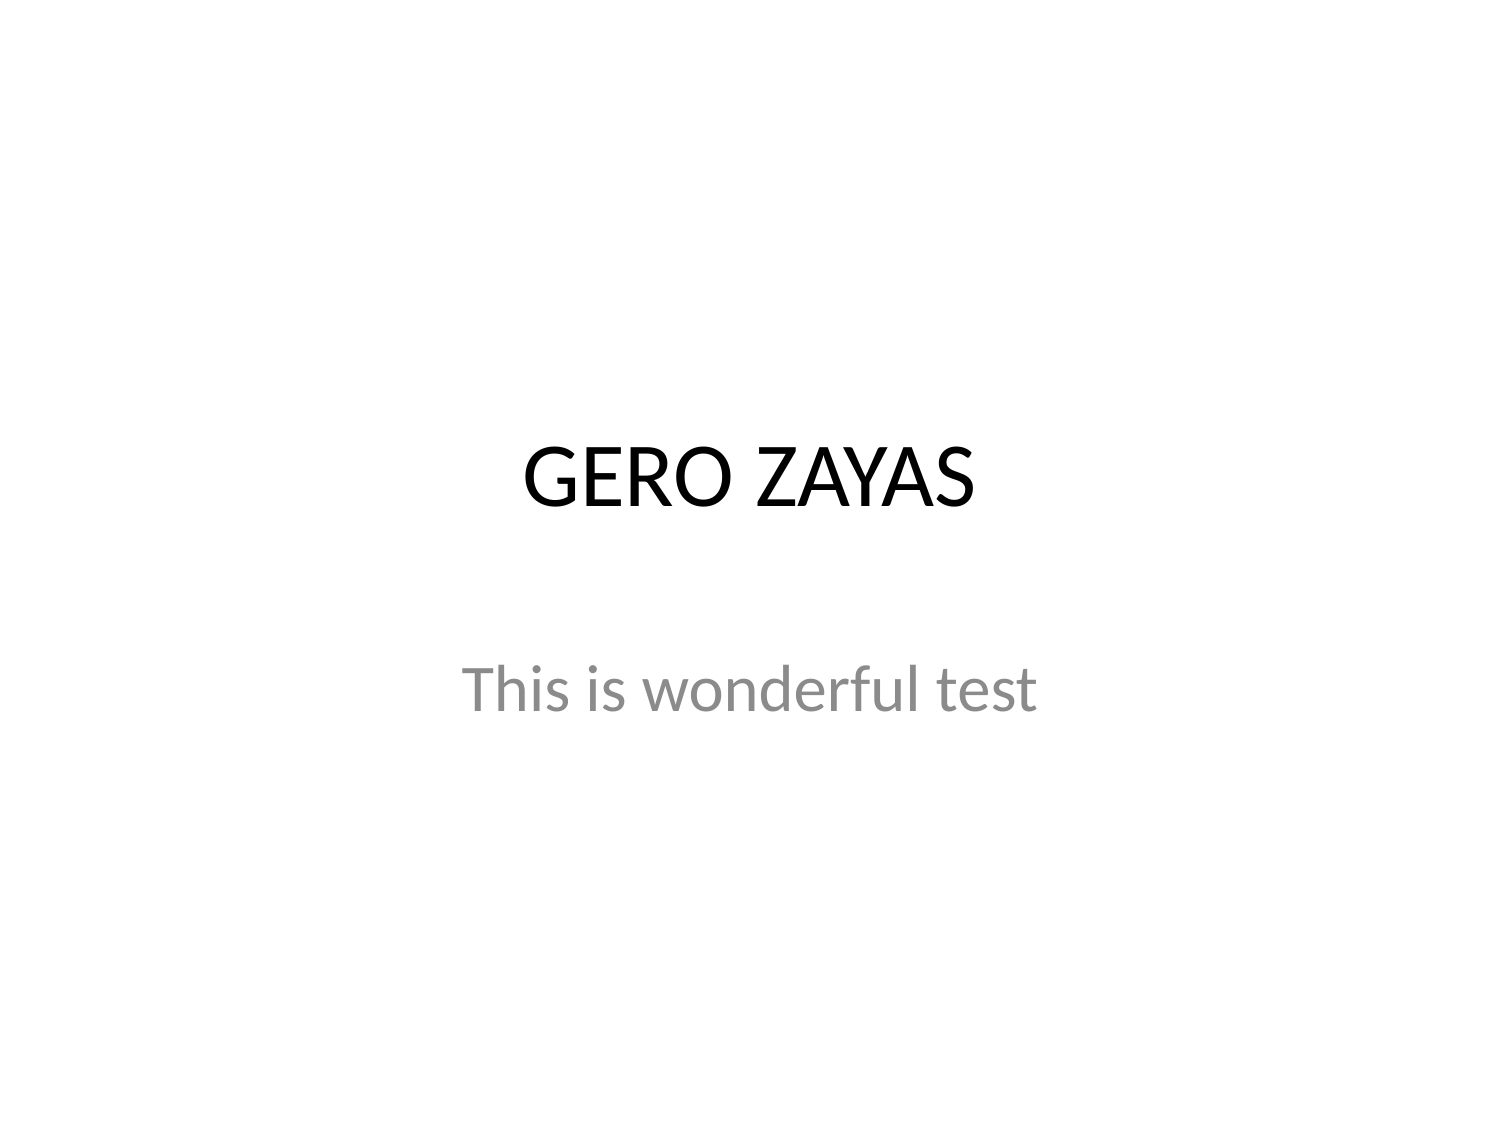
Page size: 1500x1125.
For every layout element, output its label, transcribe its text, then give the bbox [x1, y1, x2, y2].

subtitle This is wonderful test [225, 637, 1275, 925]
title GERO ZAYAS [112, 349, 1388, 591]
